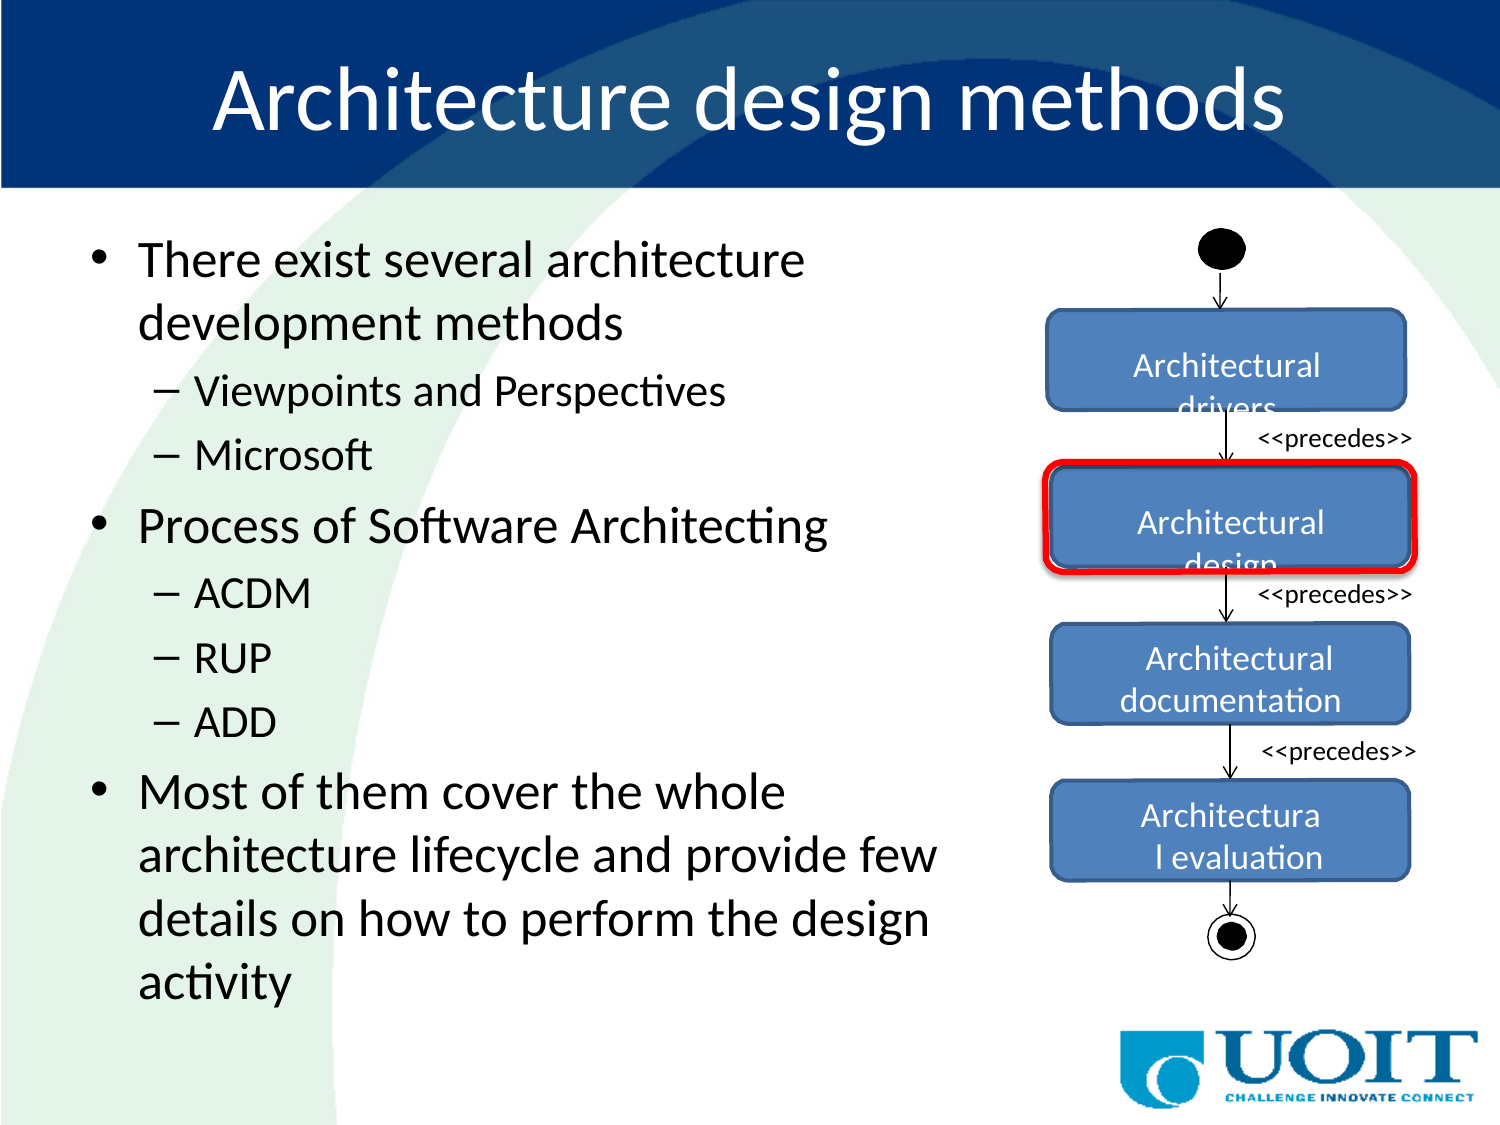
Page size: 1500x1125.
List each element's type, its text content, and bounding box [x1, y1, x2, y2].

title Architecture design methods [75, 0, 1425, 188]
picture [0, 0, 1500, 1125]
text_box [1034, 228, 1426, 961]
list There exist several architecture development methods Viewpoints and Perspectives Microsoft Process of Software Architecting ACDM RUP ADD Most of them cover the whole architecture lifecycle and provide few details on how to perform the design activity [75, 217, 1025, 1025]
